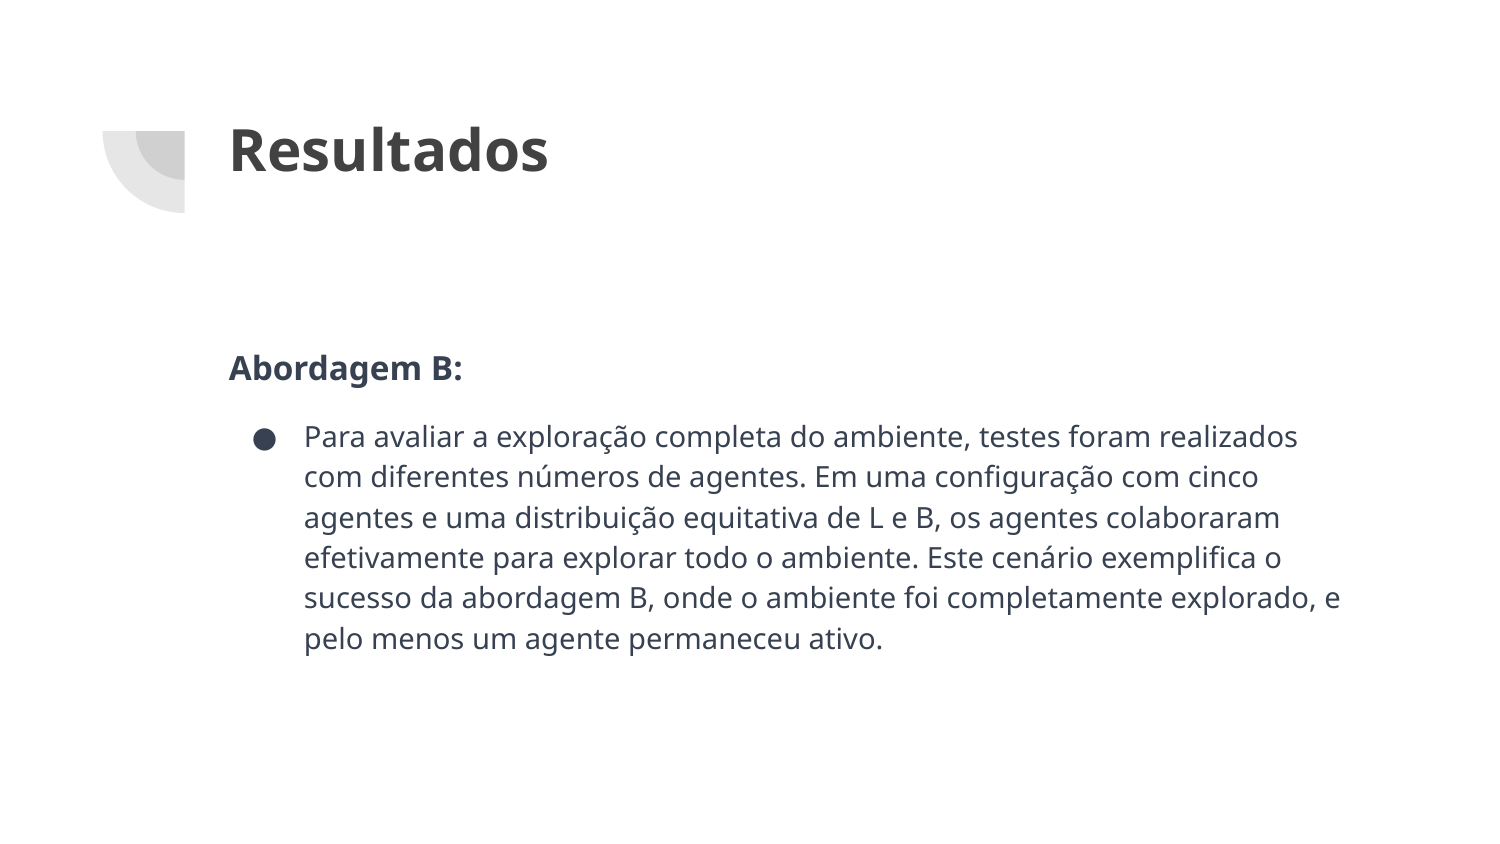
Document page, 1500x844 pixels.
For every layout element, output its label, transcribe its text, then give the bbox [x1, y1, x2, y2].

list Abordagem B: Para avaliar a exploração completa do ambiente, testes foram realizados com diferentes números de agentes. Em uma configuração com cinco agentes e uma distribuição equitativa de L e B, os agentes colaboraram efetivamente para explorar todo o ambiente. Este cenário exemplifica o sucesso da abordagem B, onde o ambiente foi completamente explorado, e pelo menos um agente permaneceu ativo. [213, 326, 1368, 744]
title Resultados [213, 98, 1368, 263]
